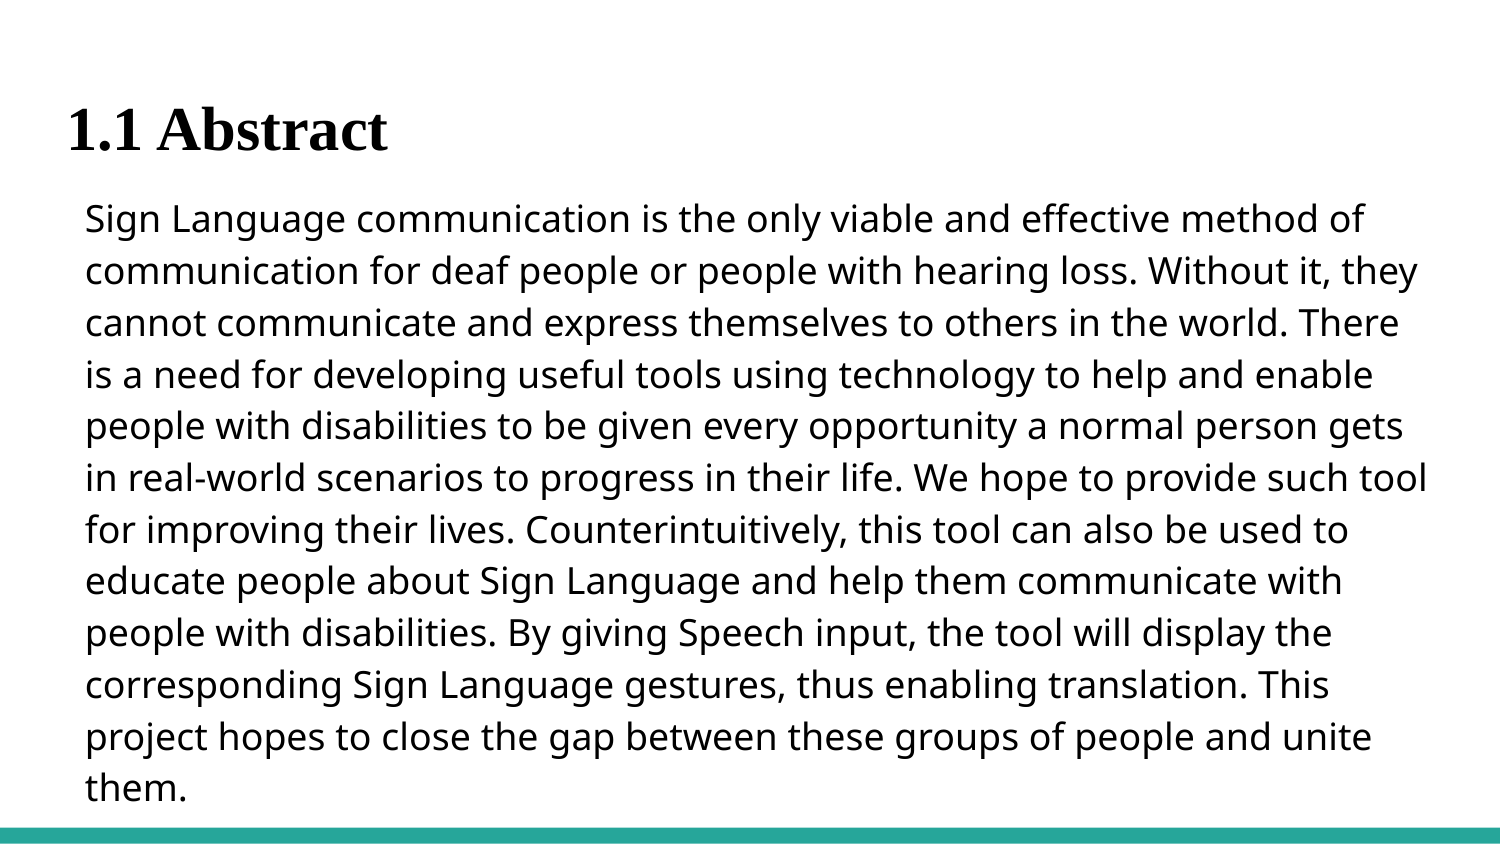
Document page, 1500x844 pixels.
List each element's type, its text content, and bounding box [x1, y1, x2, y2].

list Sign Language communication is the only viable and effective method of communication for deaf people or people with hearing loss. Without it, they cannot communicate and express themselves to others in the world. There is a need for developing useful tools using technology to help and enable people with disabilities to be given every opportunity a normal person gets in real-world scenarios to progress in their life. We hope to provide such tool for improving their lives. Counterintuitively, this tool can also be used to educate people about Sign Language and help them communicate with people with disabilities. By giving Speech input, the tool will display the corresponding Sign Language gestures, thus enabling translation. This project hopes to close the gap between these groups of people and unite them. [51, 173, 1449, 731]
title 1.1 Abstract [51, 72, 1449, 173]
